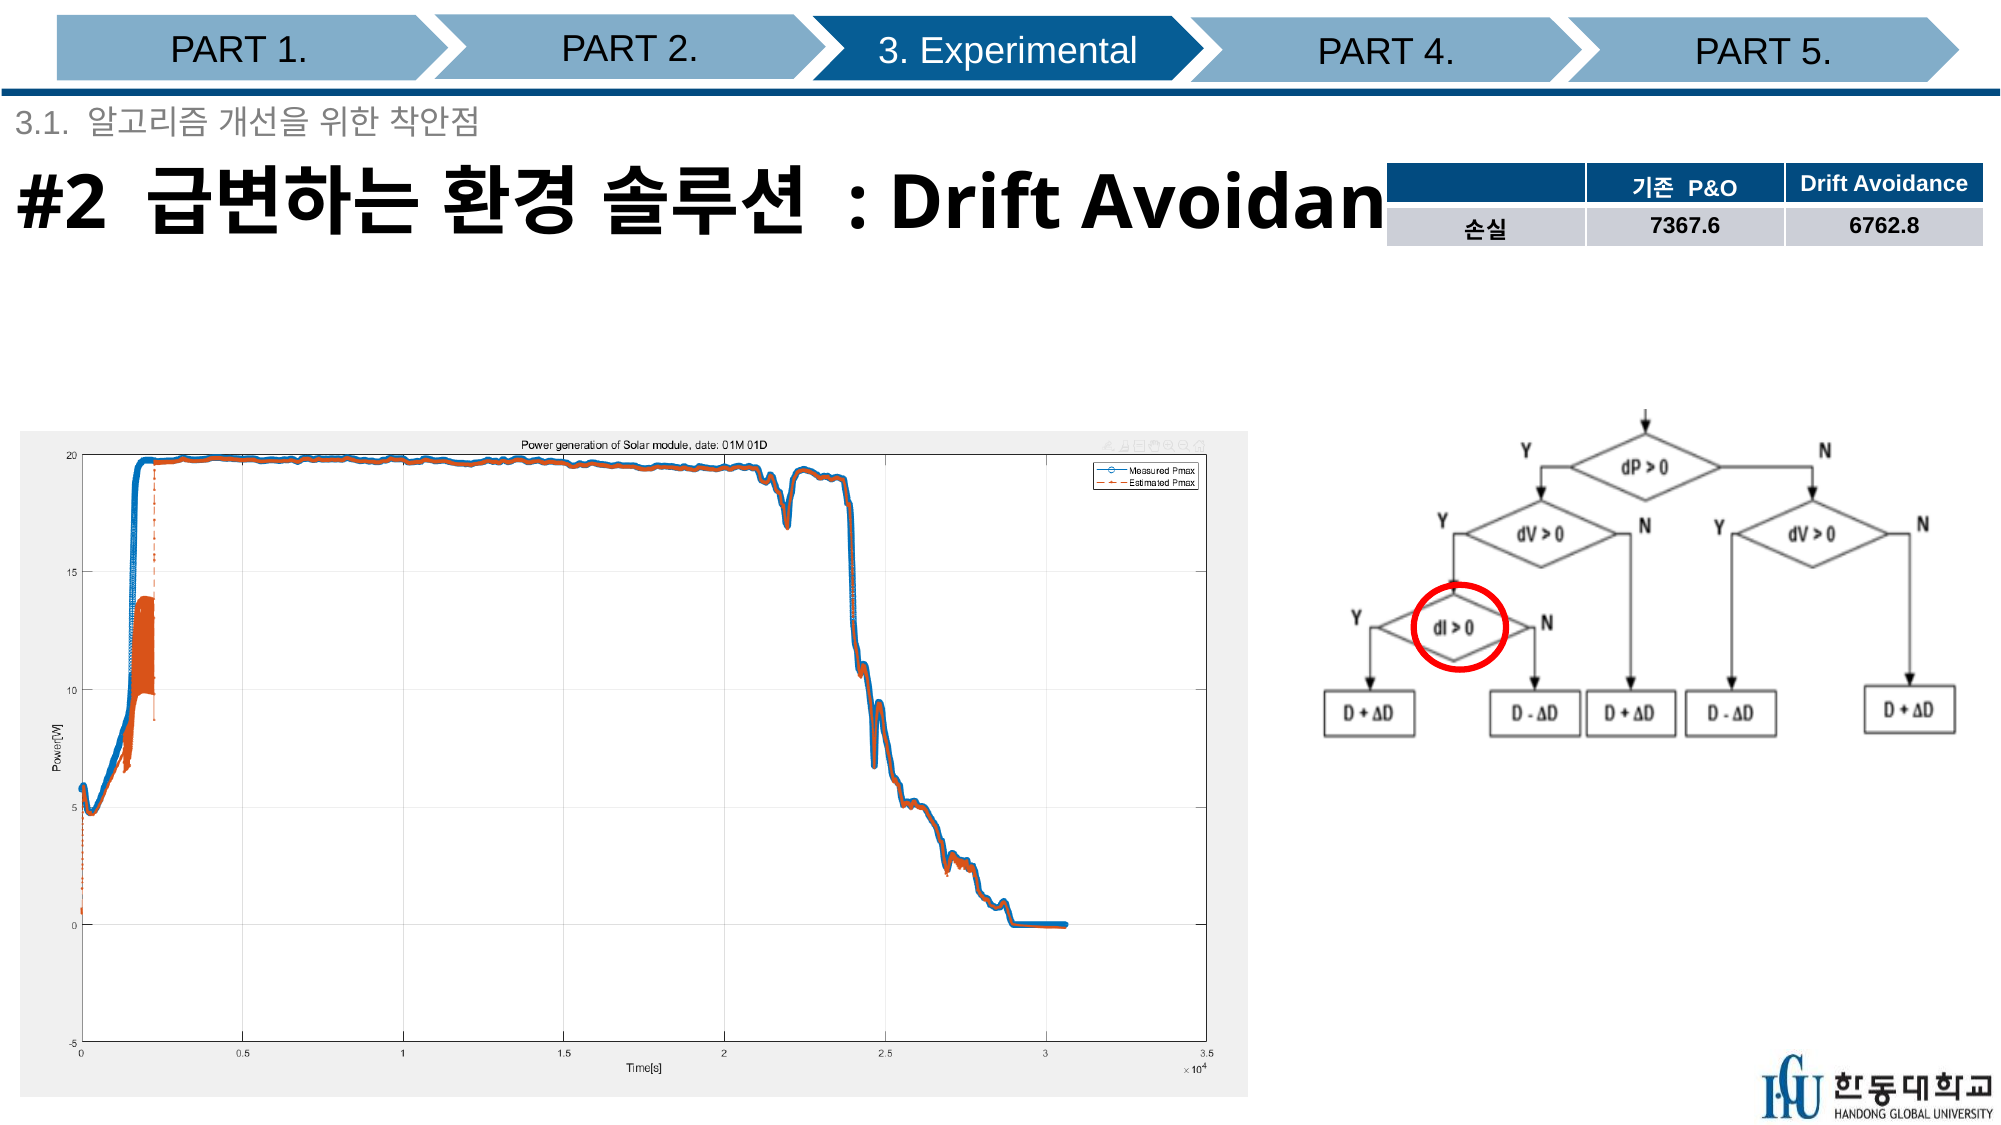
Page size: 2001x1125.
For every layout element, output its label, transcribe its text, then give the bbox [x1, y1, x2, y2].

text_box 3.1. 알고리즘 개선을 위한 착안점 [0, 94, 1046, 149]
table_cell 6762.8 [1786, 208, 1983, 246]
picture [1277, 409, 1980, 761]
picture [19, 431, 1248, 1097]
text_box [56, 14, 1960, 82]
table_cell 손실 [1387, 208, 1585, 246]
table_header Drift Avoidance [1786, 163, 1983, 202]
table_header [1387, 163, 1585, 202]
title #2 급변하는 환경 솔루션 : Drift Avoidance [1, 96, 1727, 314]
table_cell 7367.6 [1587, 208, 1784, 246]
table_header 기존 P&O [1587, 163, 1784, 202]
picture [1754, 1049, 2000, 1125]
